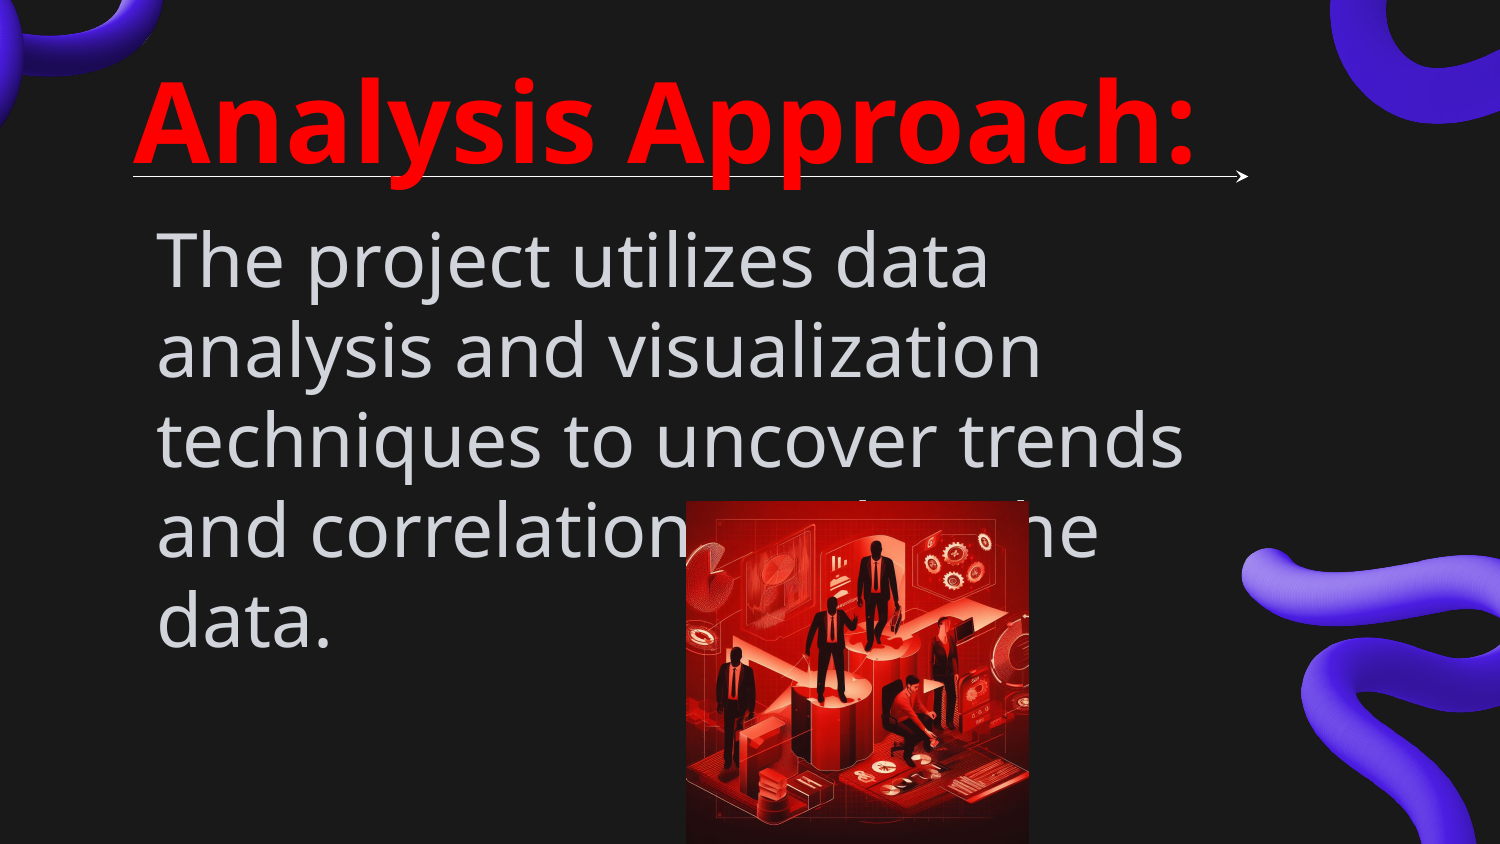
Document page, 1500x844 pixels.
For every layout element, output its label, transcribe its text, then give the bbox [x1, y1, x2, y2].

picture [0, 0, 178, 212]
text_box Analysis Approach: [118, 35, 1383, 130]
picture [1330, 0, 1500, 124]
picture [686, 500, 1030, 844]
subtitle The project utilizes data analysis and visualization techniques to uncover trends and correlations within the data. [118, 197, 1222, 504]
picture [1125, 442, 1500, 844]
